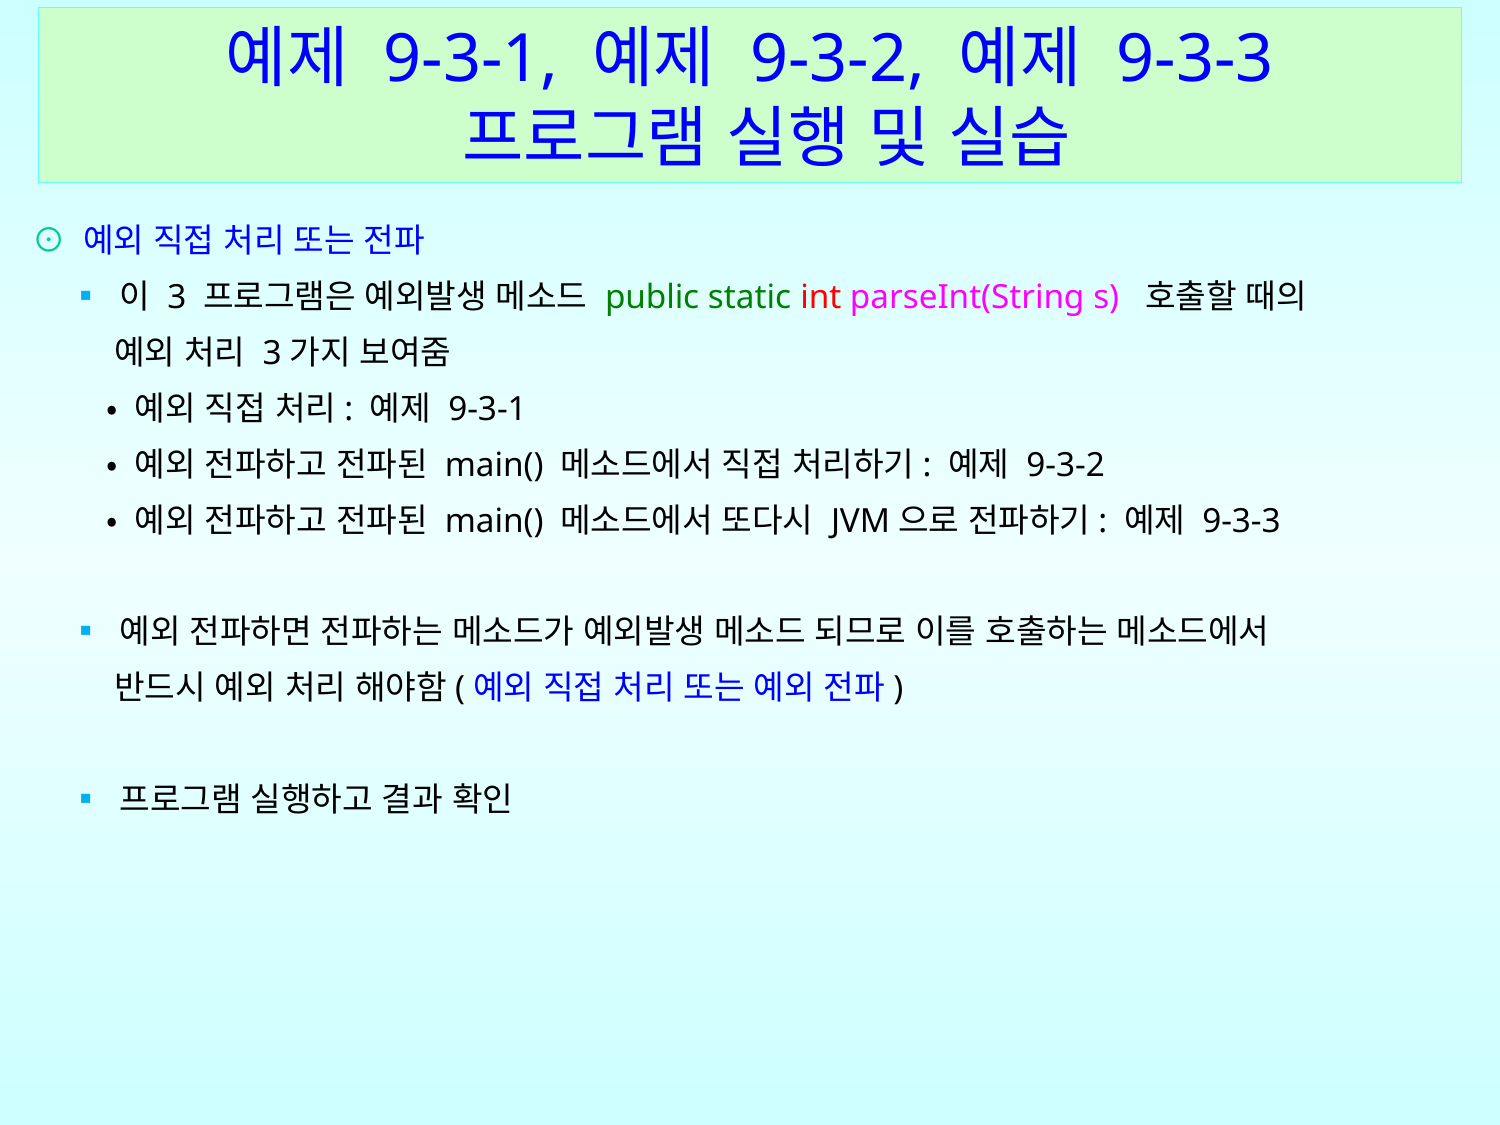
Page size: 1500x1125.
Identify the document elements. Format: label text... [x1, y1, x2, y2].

text_box ⊙ 예외 직접 처리 또는 전파 ▪ 이 3 프로그램은 예외발생 메소드 public static int parseInt(String s) 호출할 때의 예외 처리 3가지 보여줌 • 예외 직접 처리: 예제 9-3-1 • 예외 전파하고 전파된 main() 메소드에서 직접 처리하기: 예제 9-3-2 • 예외 전파하고 전파된 main() 메소드에서 또다시 JVM으로 전파하기: 예제 9-3-3 ▪ 예외 전파하면 전파하는 메소드가 예외발생 메소드 되므로 이를 호출하는 메소드에서 반드시 예외 처리 해야함(예외 직접 처리 또는 예외 전파) ▪ 프로그램 실행하고 결과 확인 [17, 196, 1500, 826]
text_box 예제 9-3-1, 예제 9-3-2, 예제 9-3-3 프로그램 실행 및 실습 [38, 7, 1462, 182]
